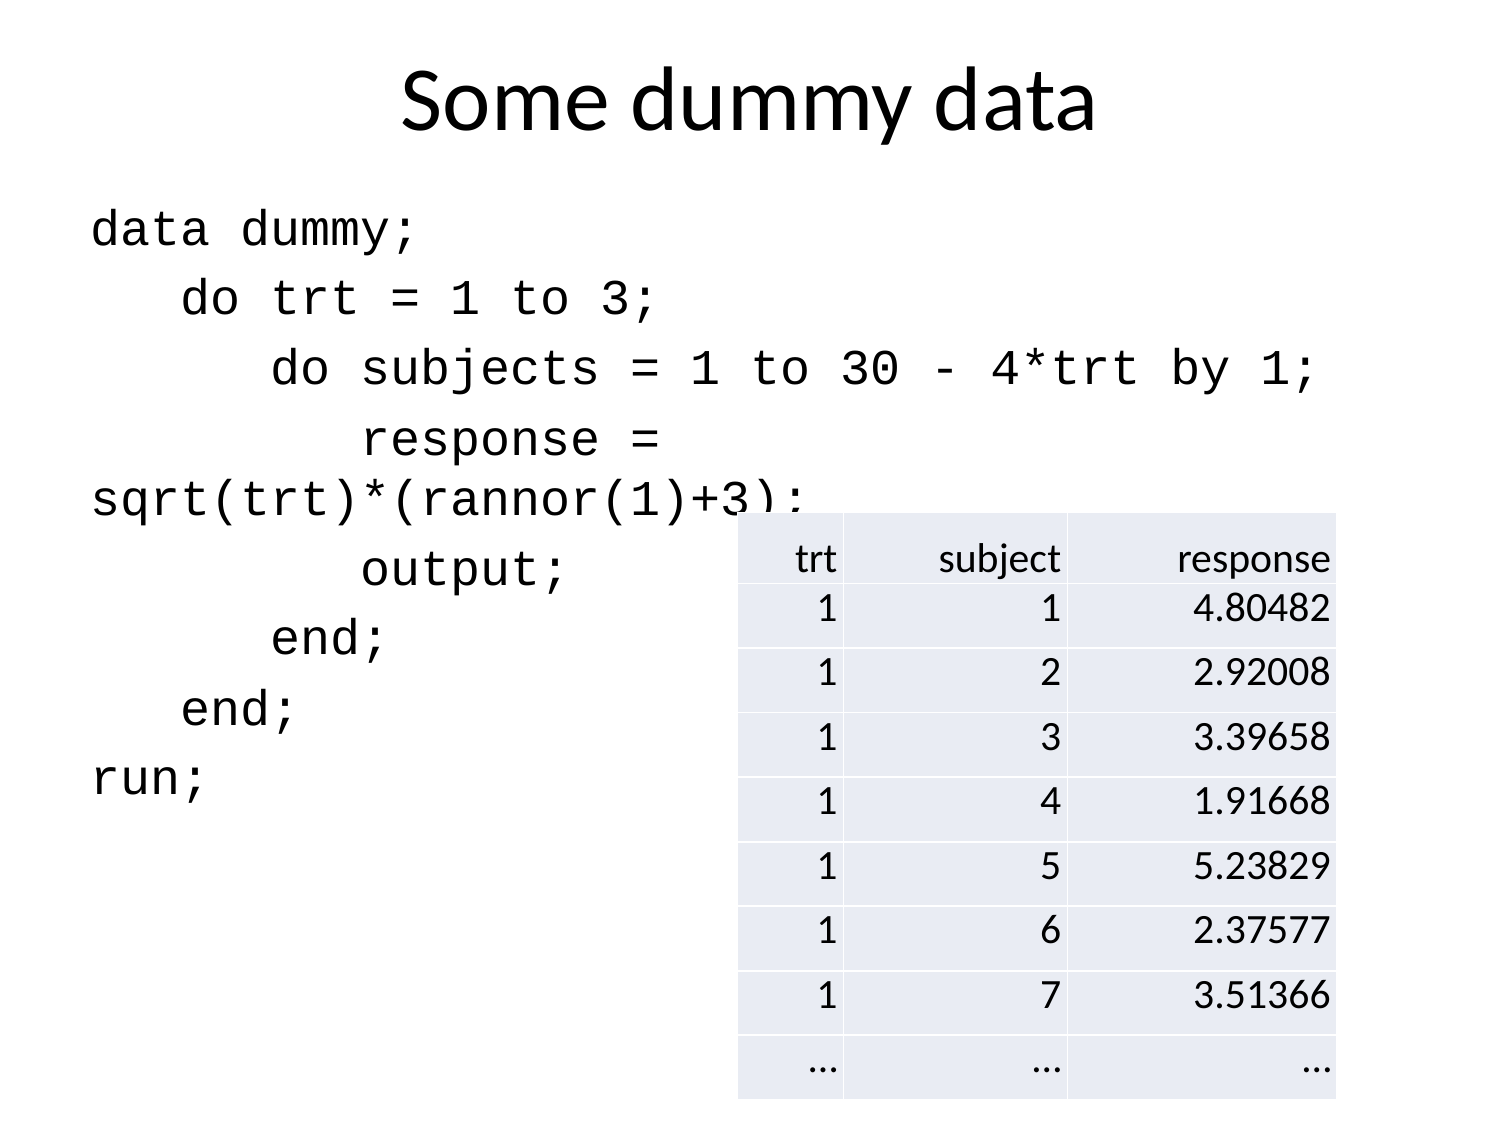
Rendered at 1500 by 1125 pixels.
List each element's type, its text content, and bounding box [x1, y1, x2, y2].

table_cell … [738, 1036, 843, 1099]
table_cell 2 [844, 649, 1067, 712]
table_cell … [844, 1036, 1067, 1099]
table_cell 1 [738, 843, 843, 905]
title Some dummy data [75, 0, 1425, 187]
table_cell 1 [738, 584, 843, 647]
table_cell 5 [844, 843, 1067, 905]
table_cell 1 [738, 778, 843, 841]
list data dummy; do trt = 1 to 3; do subjects = 1 to 30 - 4*trt by 1; response = sqrt(trt)*(rannor(1)+3); output; end; end; run; [75, 187, 1425, 930]
table_cell 2.92008 [1068, 649, 1336, 712]
table_cell 3.51366 [1068, 972, 1336, 1034]
table_cell 7 [844, 972, 1067, 1034]
table_cell 4 [844, 778, 1067, 841]
table_cell 1 [738, 907, 843, 970]
table_cell 1 [844, 584, 1067, 647]
table_cell 3 [844, 713, 1067, 776]
table_header response [1068, 513, 1336, 583]
table_cell 4.80482 [1068, 584, 1336, 647]
table_cell 3.39658 [1068, 713, 1336, 776]
table_cell … [1068, 1036, 1336, 1099]
table_cell 1 [738, 649, 843, 712]
table_cell 2.37577 [1068, 907, 1336, 970]
table_header trt [738, 513, 843, 583]
table_cell 1 [738, 713, 843, 776]
table_cell 5.23829 [1068, 843, 1336, 905]
table_header subject [844, 513, 1067, 583]
table_cell 1 [738, 972, 843, 1034]
table_cell 1.91668 [1068, 778, 1336, 841]
table_cell 6 [844, 907, 1067, 970]
